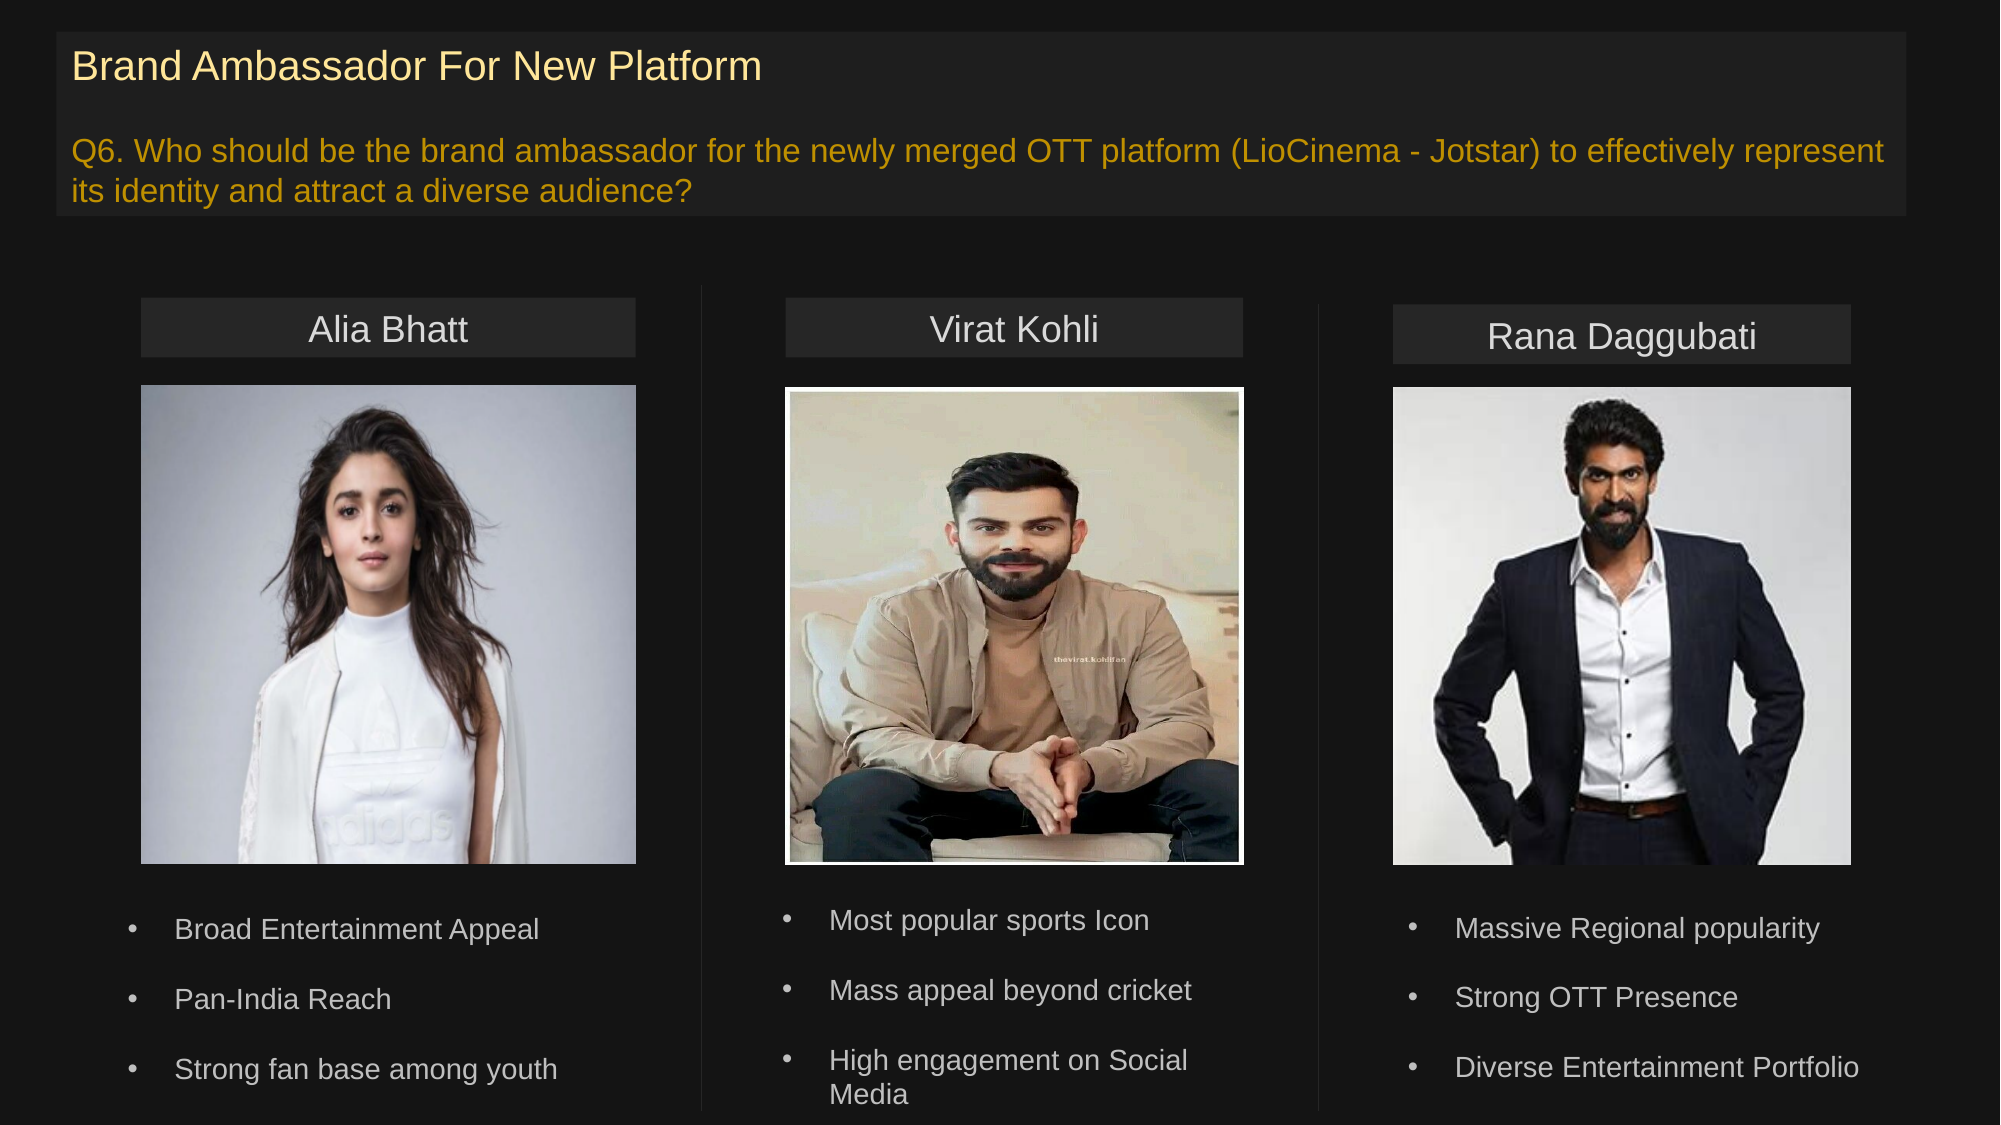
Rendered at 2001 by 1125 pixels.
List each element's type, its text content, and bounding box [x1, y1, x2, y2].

text_box Virat Kohli [785, 297, 1244, 358]
text_box Broad Entertainment Appeal Pan-India Reach Strong fan base among youth [112, 903, 618, 1093]
text_box Rana Daggubati [1393, 304, 1851, 365]
picture [141, 385, 636, 864]
text_box Massive Regional popularity Strong OTT Presence Diverse Entertainment Portfolio [1393, 901, 1899, 1092]
picture [1393, 387, 1851, 865]
picture [785, 387, 1244, 865]
text_box Brand Ambassador For New Platform Q6. Who should be the brand ambassador for the newly merged OTT platform (LioCinema - Jotstar) to effectively represent its identity and attract a diverse audience? [56, 31, 1907, 217]
text_box Alia Bhatt [141, 297, 636, 358]
text_box Most popular sports Icon Mass appeal beyond cricket High engagement on Social Media [767, 893, 1273, 1119]
